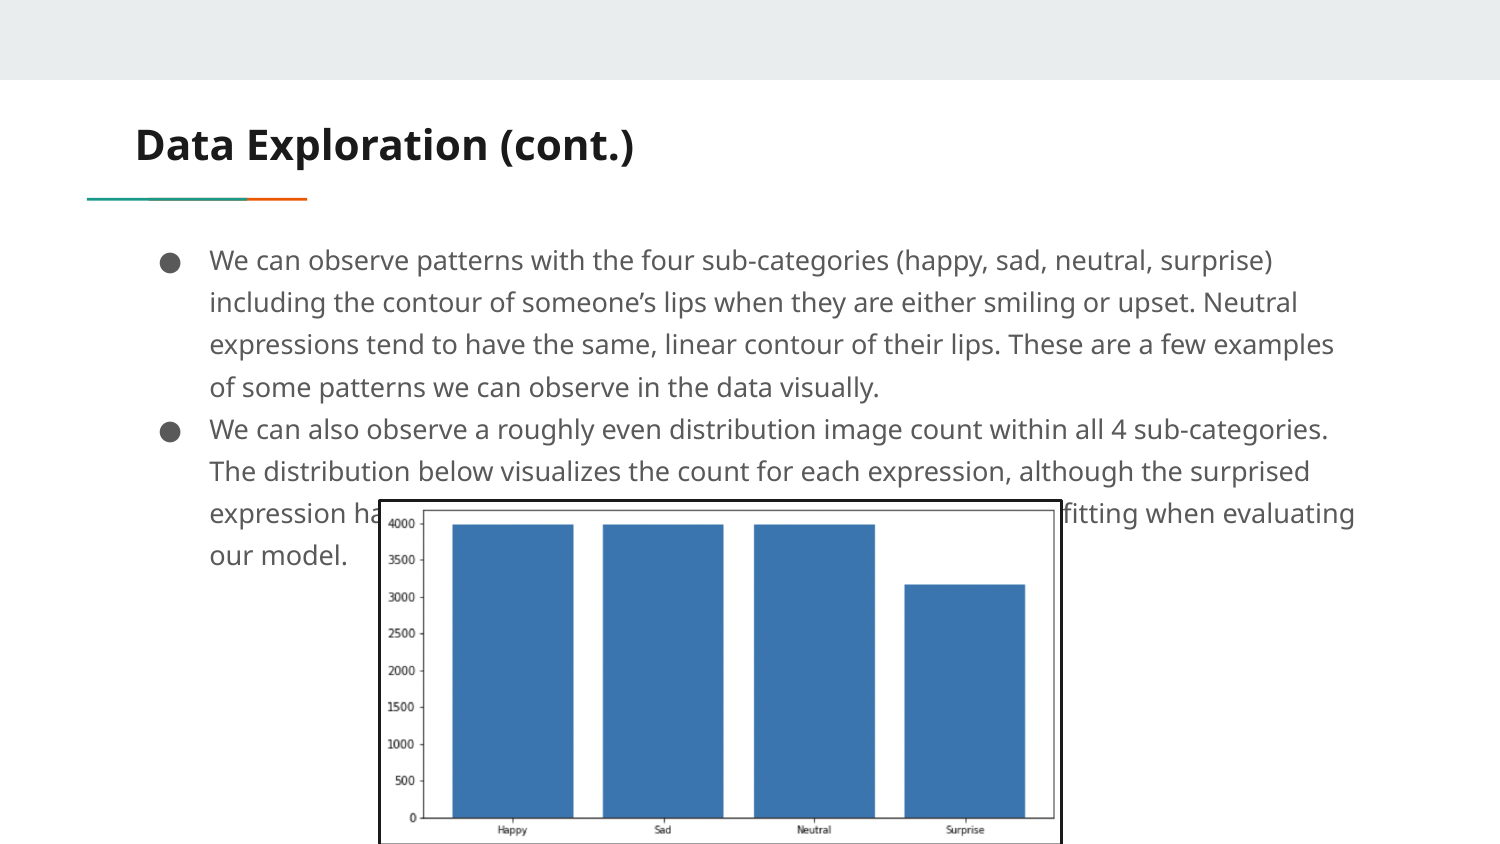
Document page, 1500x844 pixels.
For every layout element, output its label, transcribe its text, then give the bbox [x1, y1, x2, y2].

title Data Exploration (cont.) [119, 100, 1381, 188]
picture [381, 501, 1061, 844]
list We can observe patterns with the four sub-categories (happy, sad, neutral, surprise) including the contour of someone’s lips when they are either smiling or upset. Neutral expressions tend to have the same, linear contour of their lips. These are a few examples of some patterns we can observe in the data visually. We can also observe a roughly even distribution image count within all 4 sub-categories. The distribution below visualizes the count for each expression, although the surprised expression has a comparably smaller count. This may lead to underfitting when evaluating our model. [119, 221, 1381, 592]
